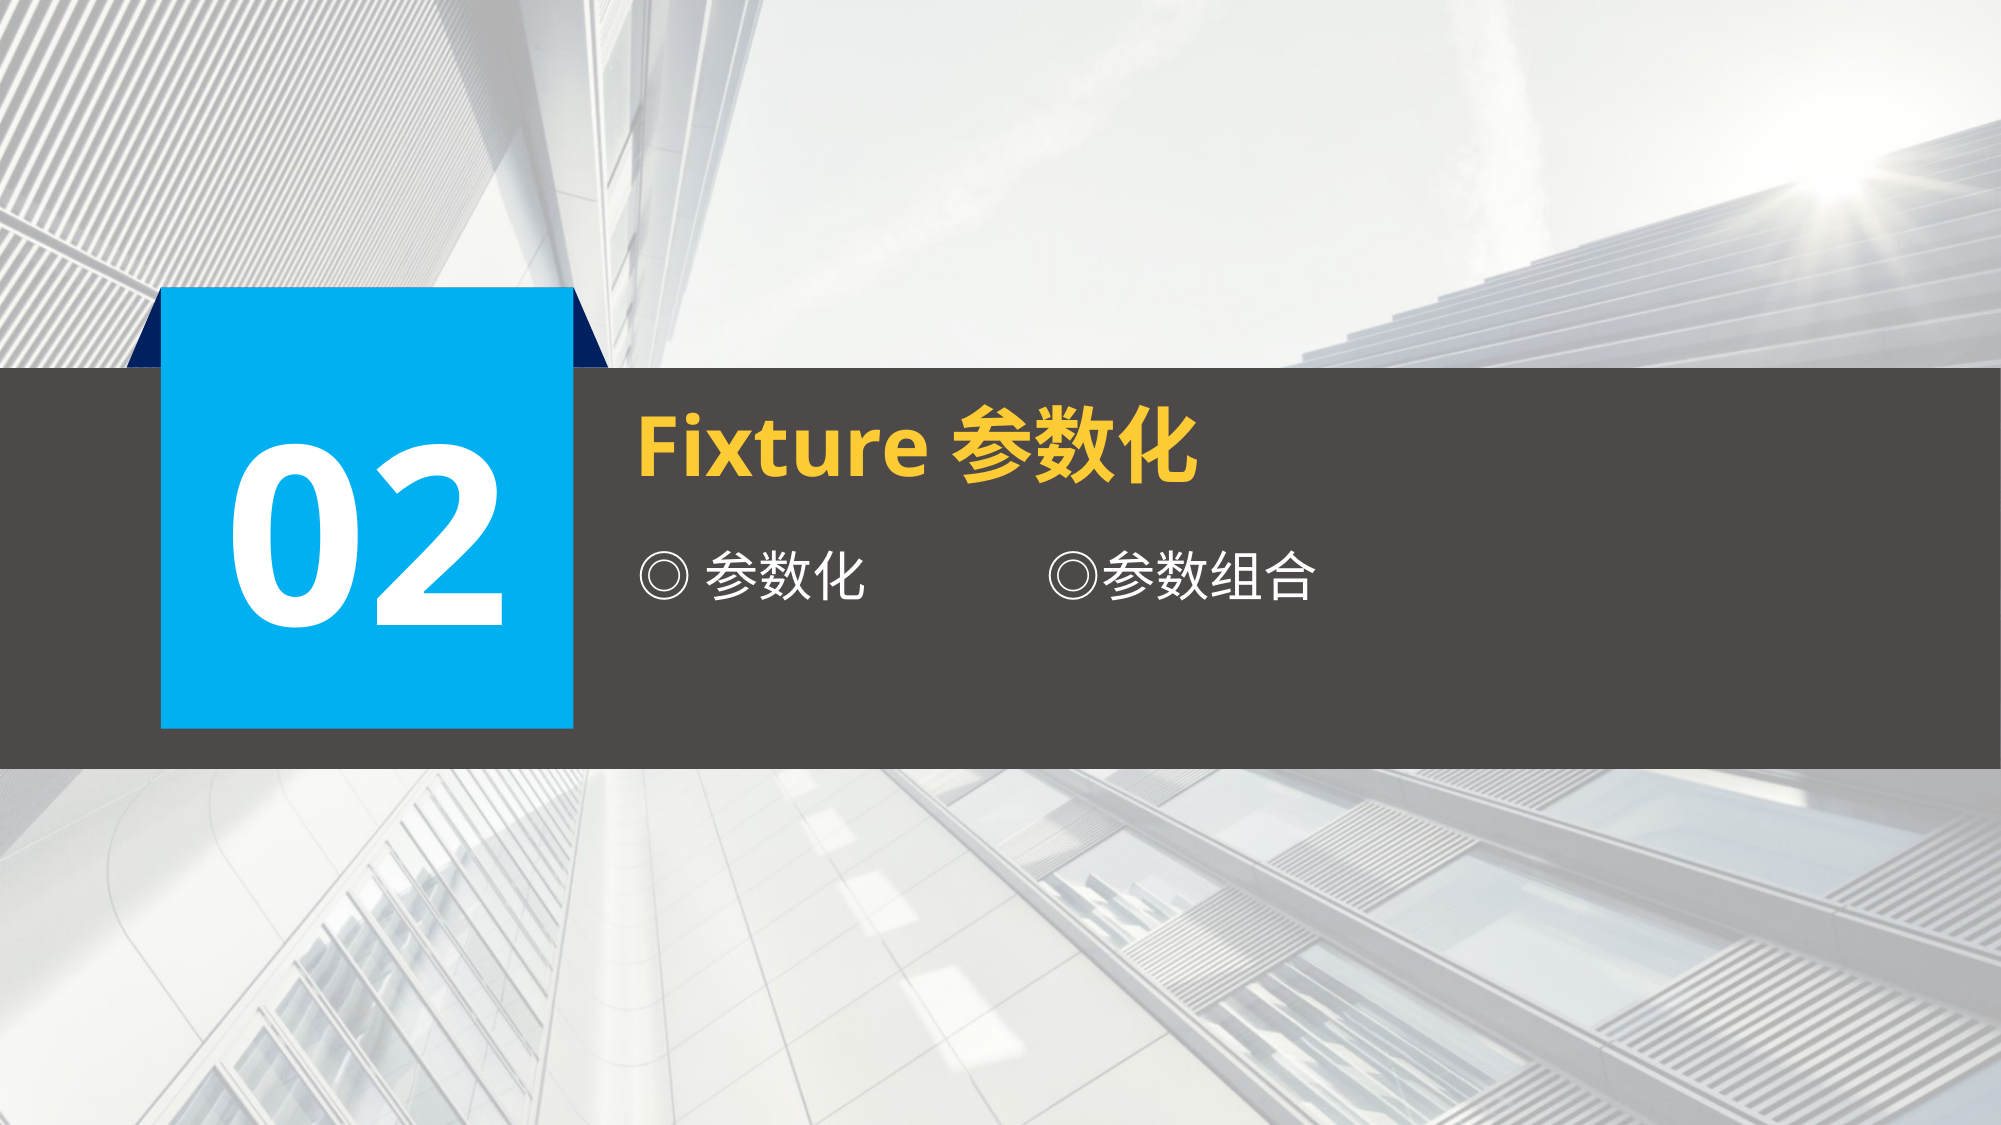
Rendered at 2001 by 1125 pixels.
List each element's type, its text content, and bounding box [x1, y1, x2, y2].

text_box [0, 368, 2001, 769]
text_box [126, 289, 160, 368]
text_box ◎参数化 ◎参数组合 [622, 502, 1544, 615]
text_box [574, 288, 609, 368]
picture [0, 0, 2001, 368]
text_box 02 [209, 368, 526, 683]
text_box Fixture参数化 [620, 385, 1698, 501]
picture [0, 769, 2001, 1125]
text_box [160, 287, 574, 729]
